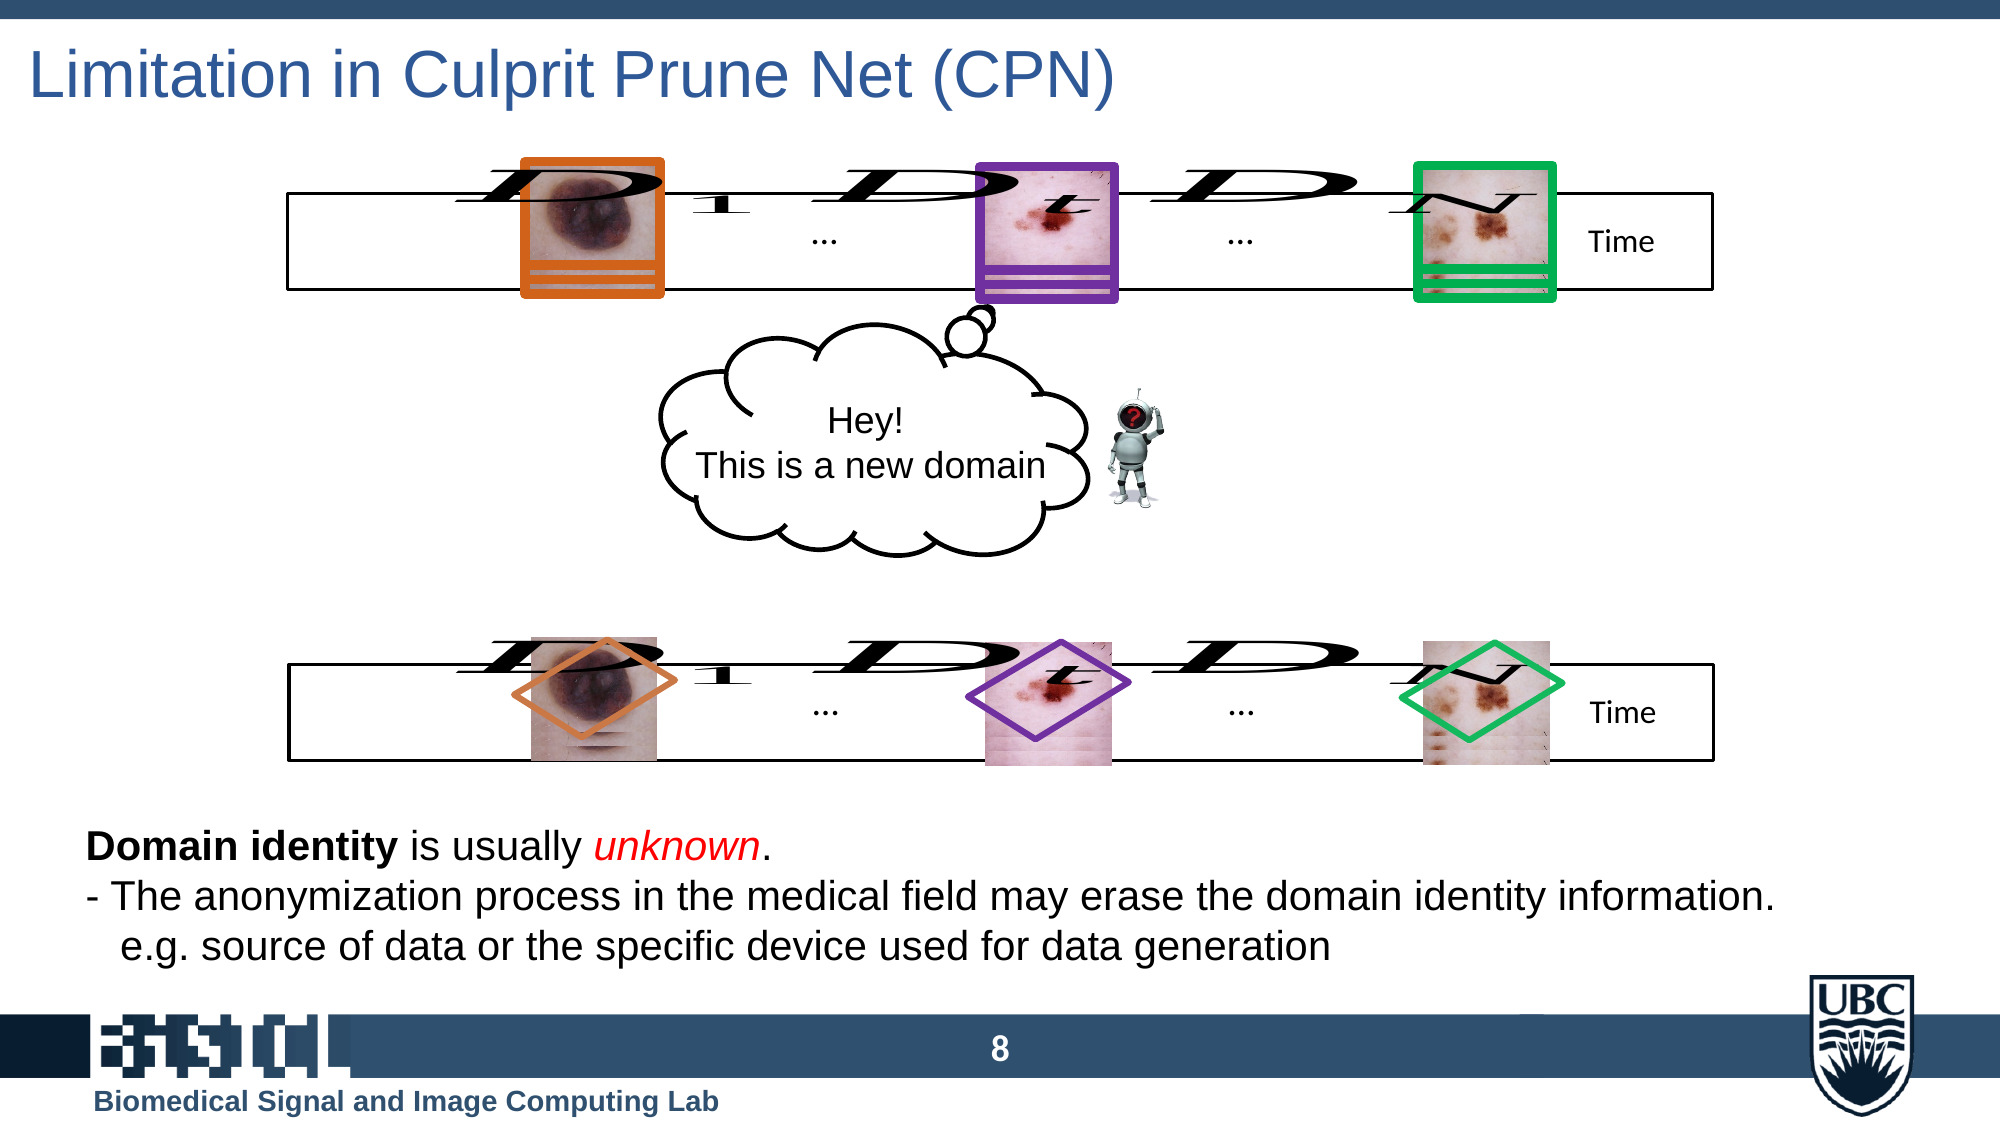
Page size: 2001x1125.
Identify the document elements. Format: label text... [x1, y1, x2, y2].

picture [289, 1098, 296, 1108]
text_box Time [1573, 211, 1694, 267]
picture [468, 1098, 475, 1108]
picture [1101, 381, 1173, 515]
text_box [658, 304, 1043, 493]
text_box [511, 685, 525, 705]
text_box Domain identity is usually unknown. - The anonymization process in the medical field may erase the domain identity information. e.g. source of data or the specific device used for data generation [70, 811, 1866, 976]
text_box [678, 396, 1091, 558]
text_box Limitation in Culprit Prune Net (CPN) [14, 23, 1980, 199]
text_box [984, 171, 1111, 295]
text_box [1116, 671, 1132, 693]
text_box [530, 637, 657, 761]
picture [0, 975, 2000, 1117]
text_box … … [754, 199, 979, 260]
slide_number 8 [933, 1011, 1068, 1083]
text_box Hey! This is a new domain [676, 388, 1065, 494]
picture [576, 1098, 582, 1108]
picture [646, 1098, 653, 1108]
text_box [1423, 640, 1550, 765]
text_box [965, 686, 980, 708]
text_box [985, 642, 1112, 766]
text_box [529, 165, 656, 290]
text_box [661, 668, 678, 692]
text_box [1422, 169, 1549, 294]
text_box … … [755, 670, 980, 731]
text_box [1399, 685, 1418, 711]
text_box [1555, 675, 1565, 691]
text_box … … [1115, 199, 1417, 260]
text_box … … [1116, 670, 1418, 731]
text_box Time [1574, 682, 1696, 738]
